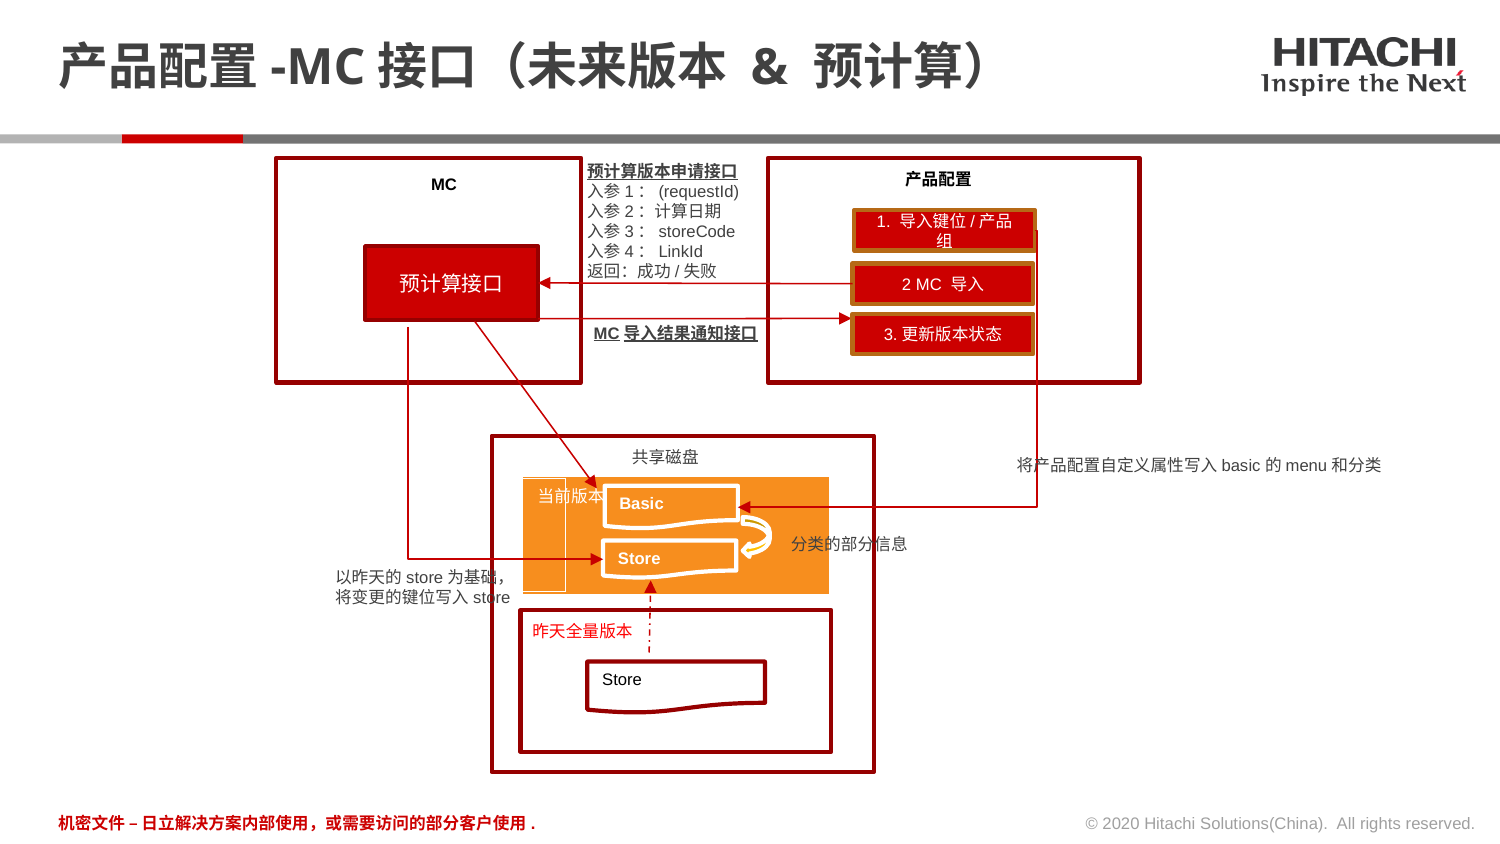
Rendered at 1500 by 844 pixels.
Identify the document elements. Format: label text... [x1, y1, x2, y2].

title 产品配置-MC接口（未来版本 & 预计算） [43, 8, 1200, 129]
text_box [276, 157, 1370, 773]
picture [1261, 37, 1466, 96]
